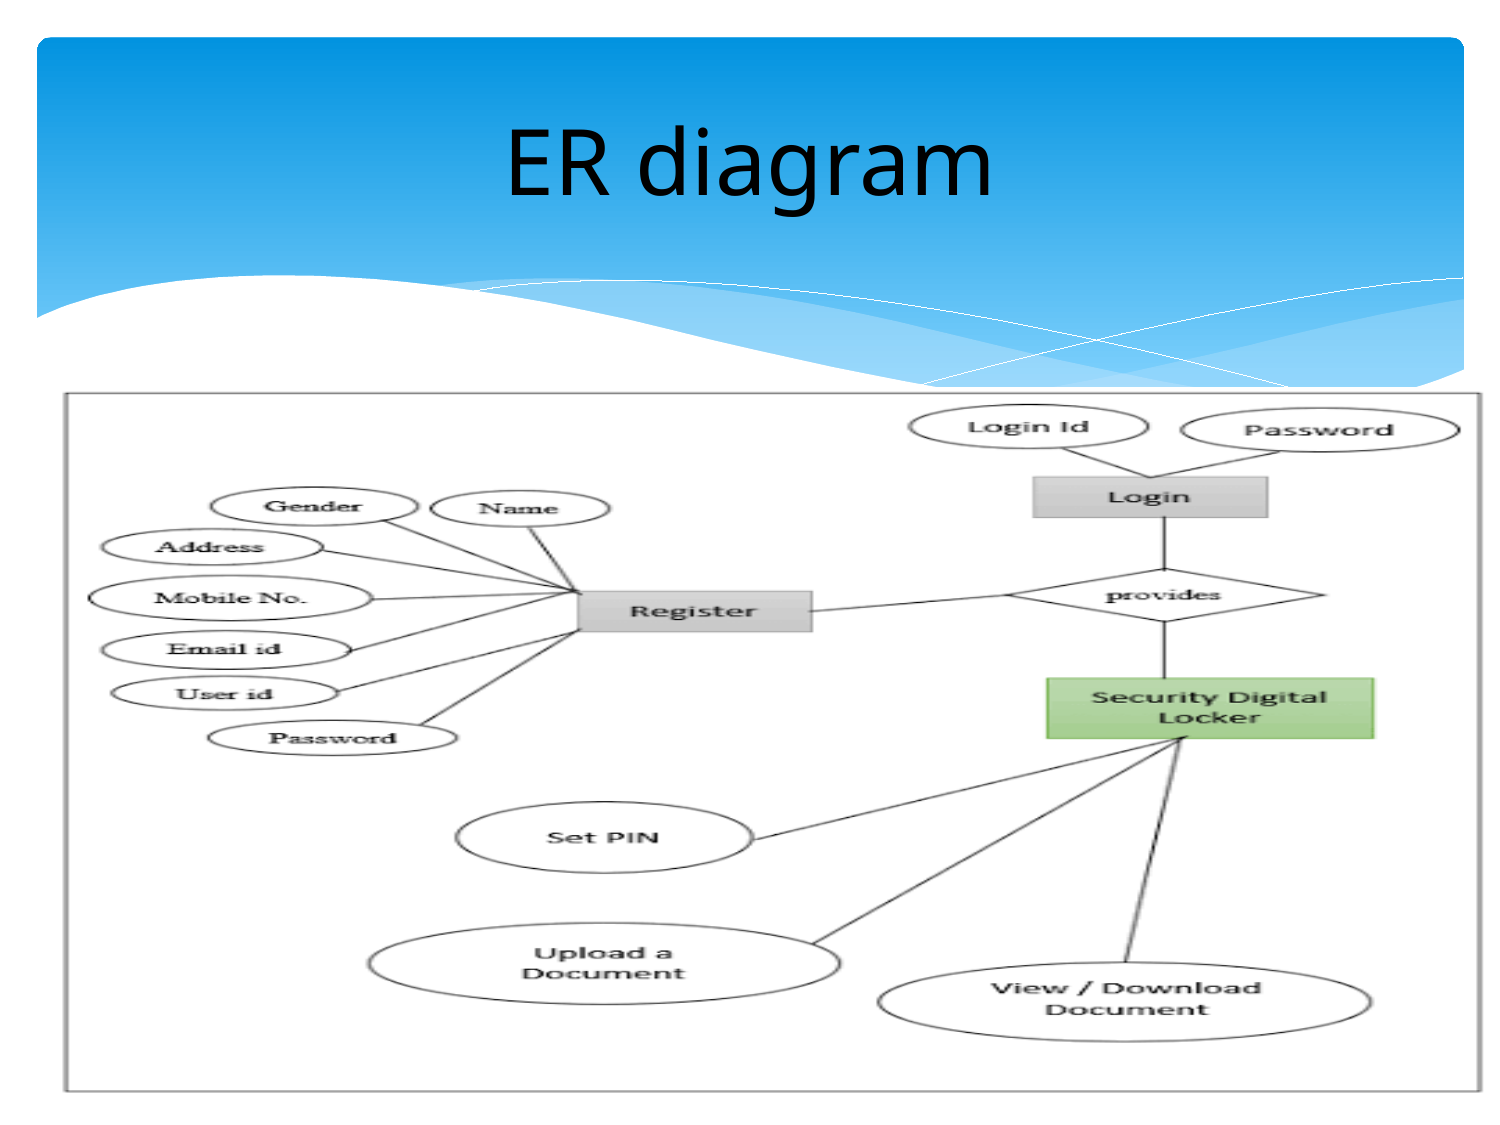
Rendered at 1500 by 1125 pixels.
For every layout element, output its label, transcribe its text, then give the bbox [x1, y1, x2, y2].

title ER diagram [75, 55, 1425, 261]
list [49, 387, 1500, 1101]
